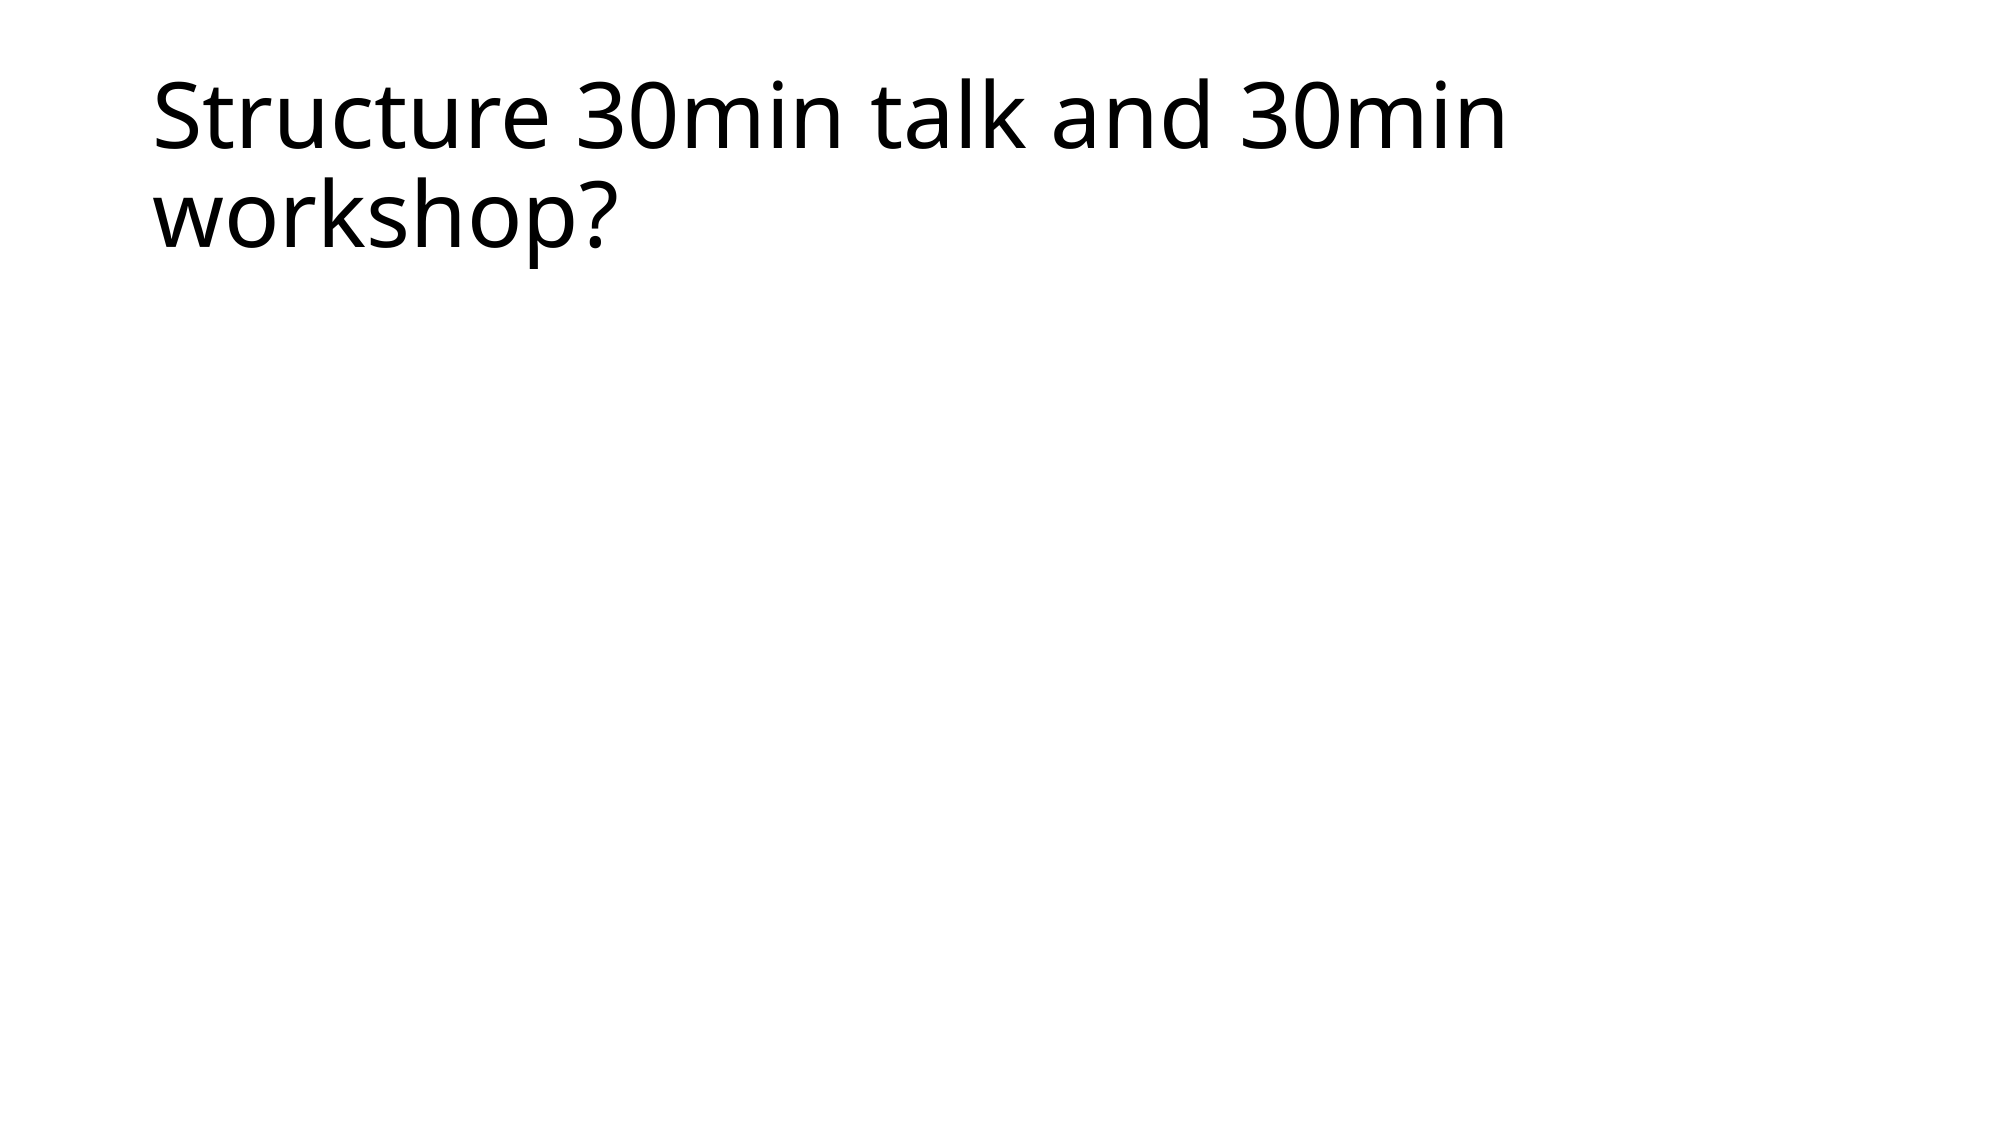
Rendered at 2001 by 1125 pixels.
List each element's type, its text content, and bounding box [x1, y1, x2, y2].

title Structure 30min talk and 30min workshop? [137, 59, 1863, 278]
